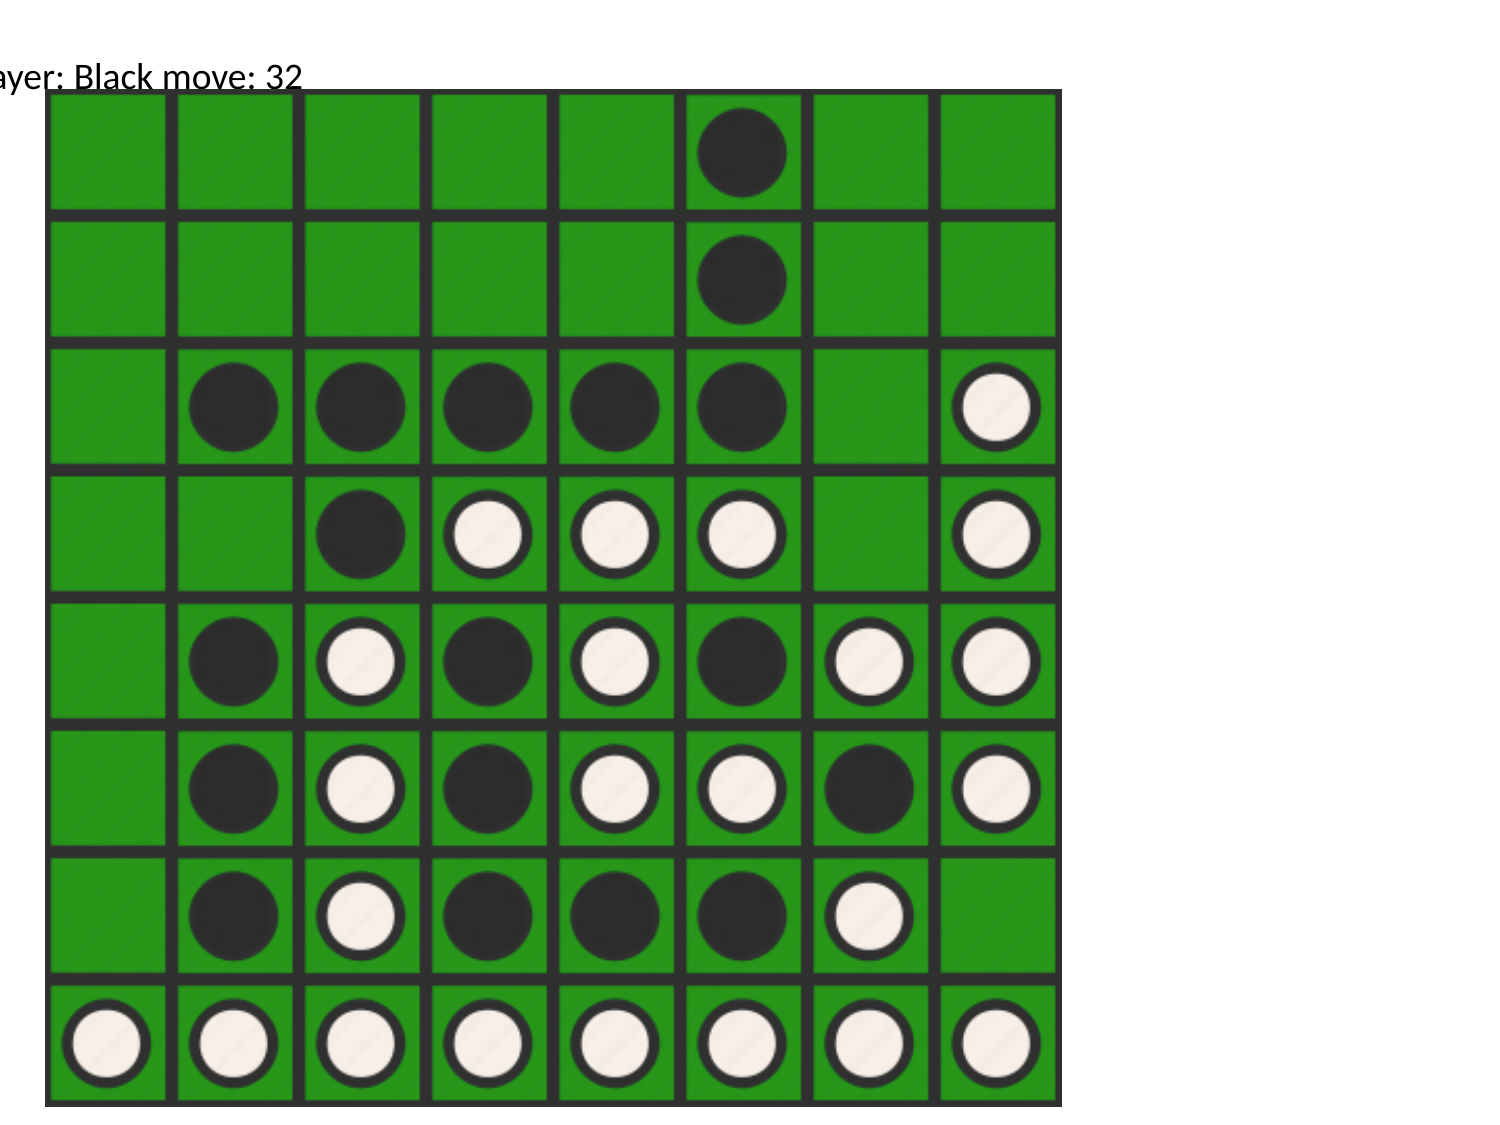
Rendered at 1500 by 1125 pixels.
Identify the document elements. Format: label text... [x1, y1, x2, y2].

text_box turn: 37 player: Black move: 32 [0, 44, 319, 105]
picture [44, 89, 1062, 1107]
